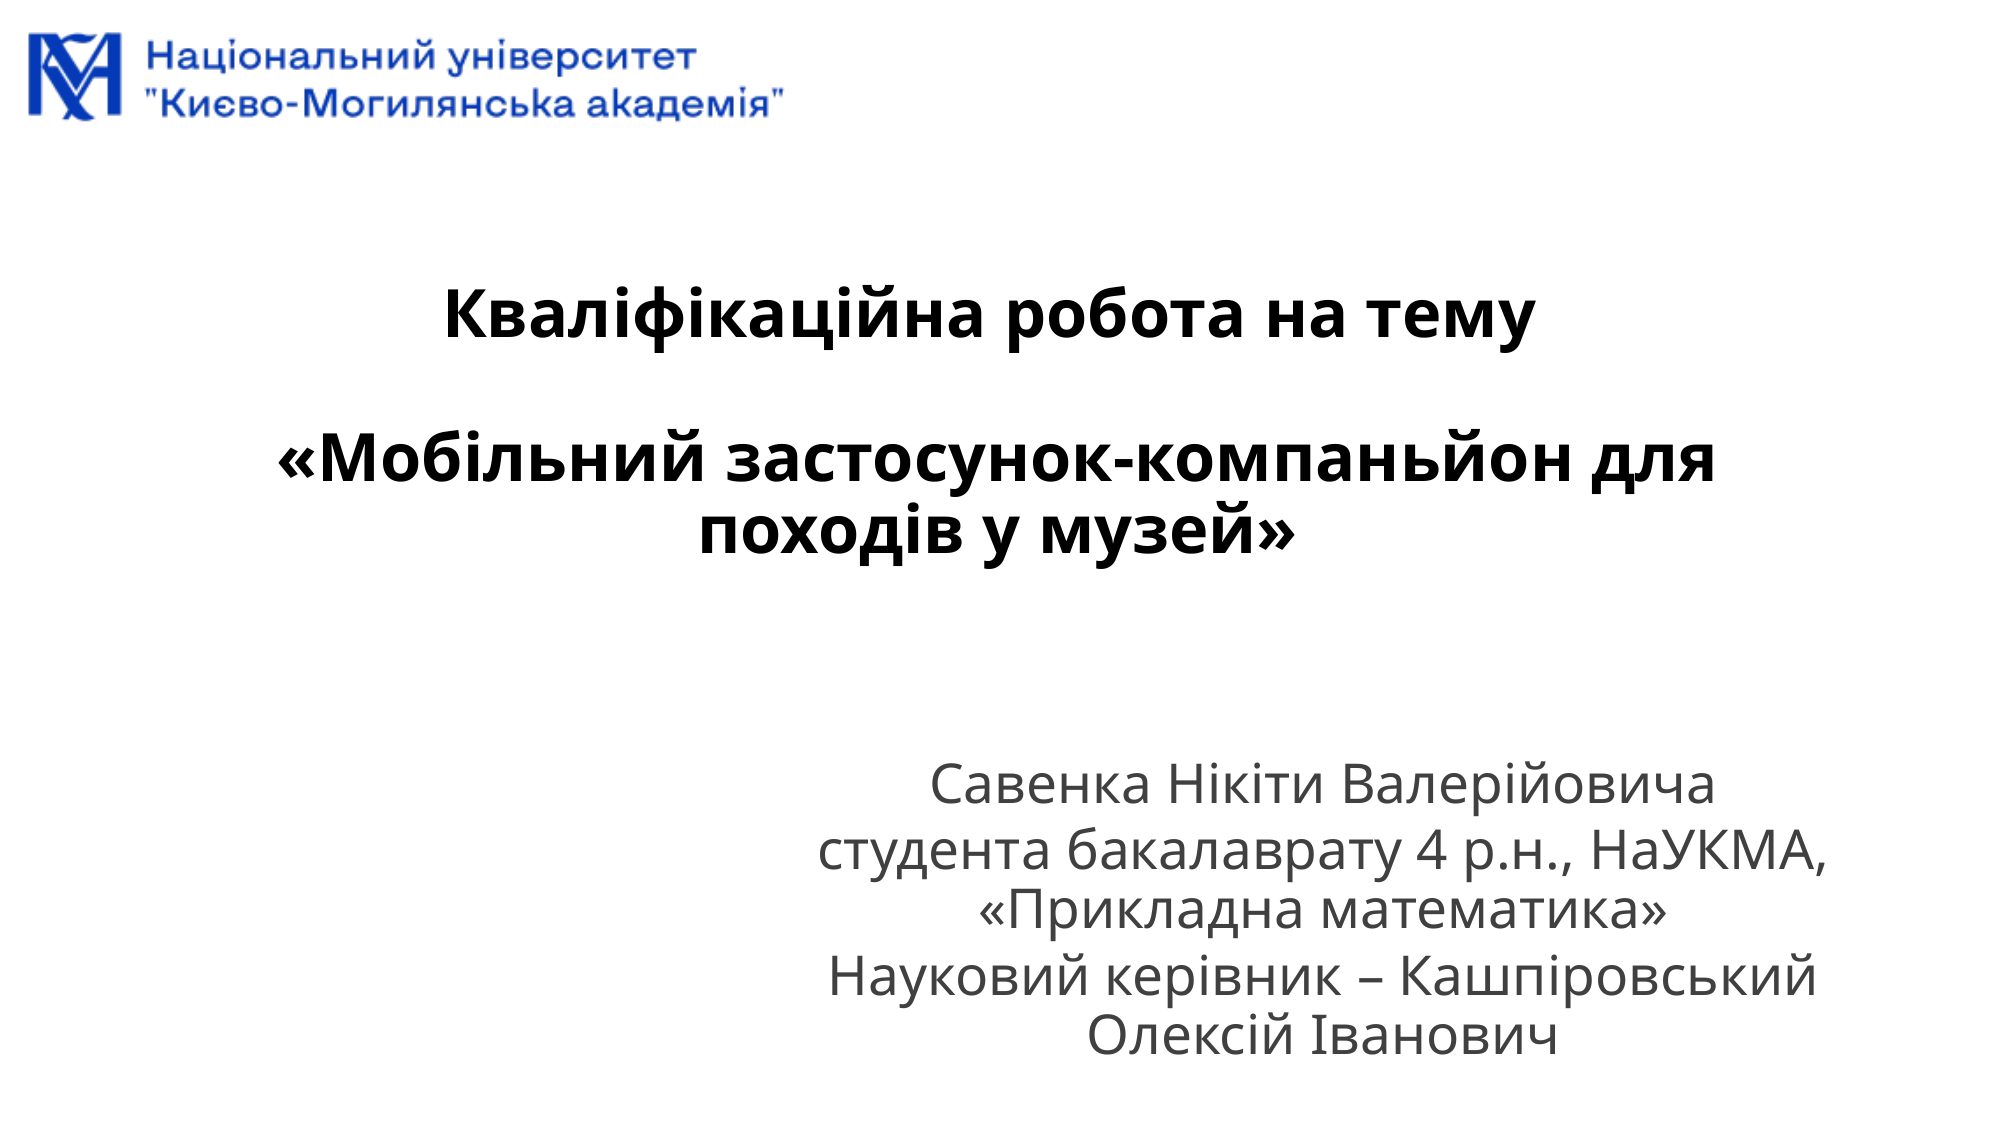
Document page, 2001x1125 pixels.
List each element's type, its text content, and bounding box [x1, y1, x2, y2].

title Кваліфікаційна робота на тему «Мобільний застосунок-компаньйон для походів у музей» [249, 184, 1750, 576]
subtitle Савенка Нікіти Валерійовича студента бакалаврату 4 р.н., НаУКМА, «Прикладна математика» Науковий керівник – Кашпіровський Олексій Іванович [755, 721, 1892, 1077]
picture [22, 24, 790, 132]
